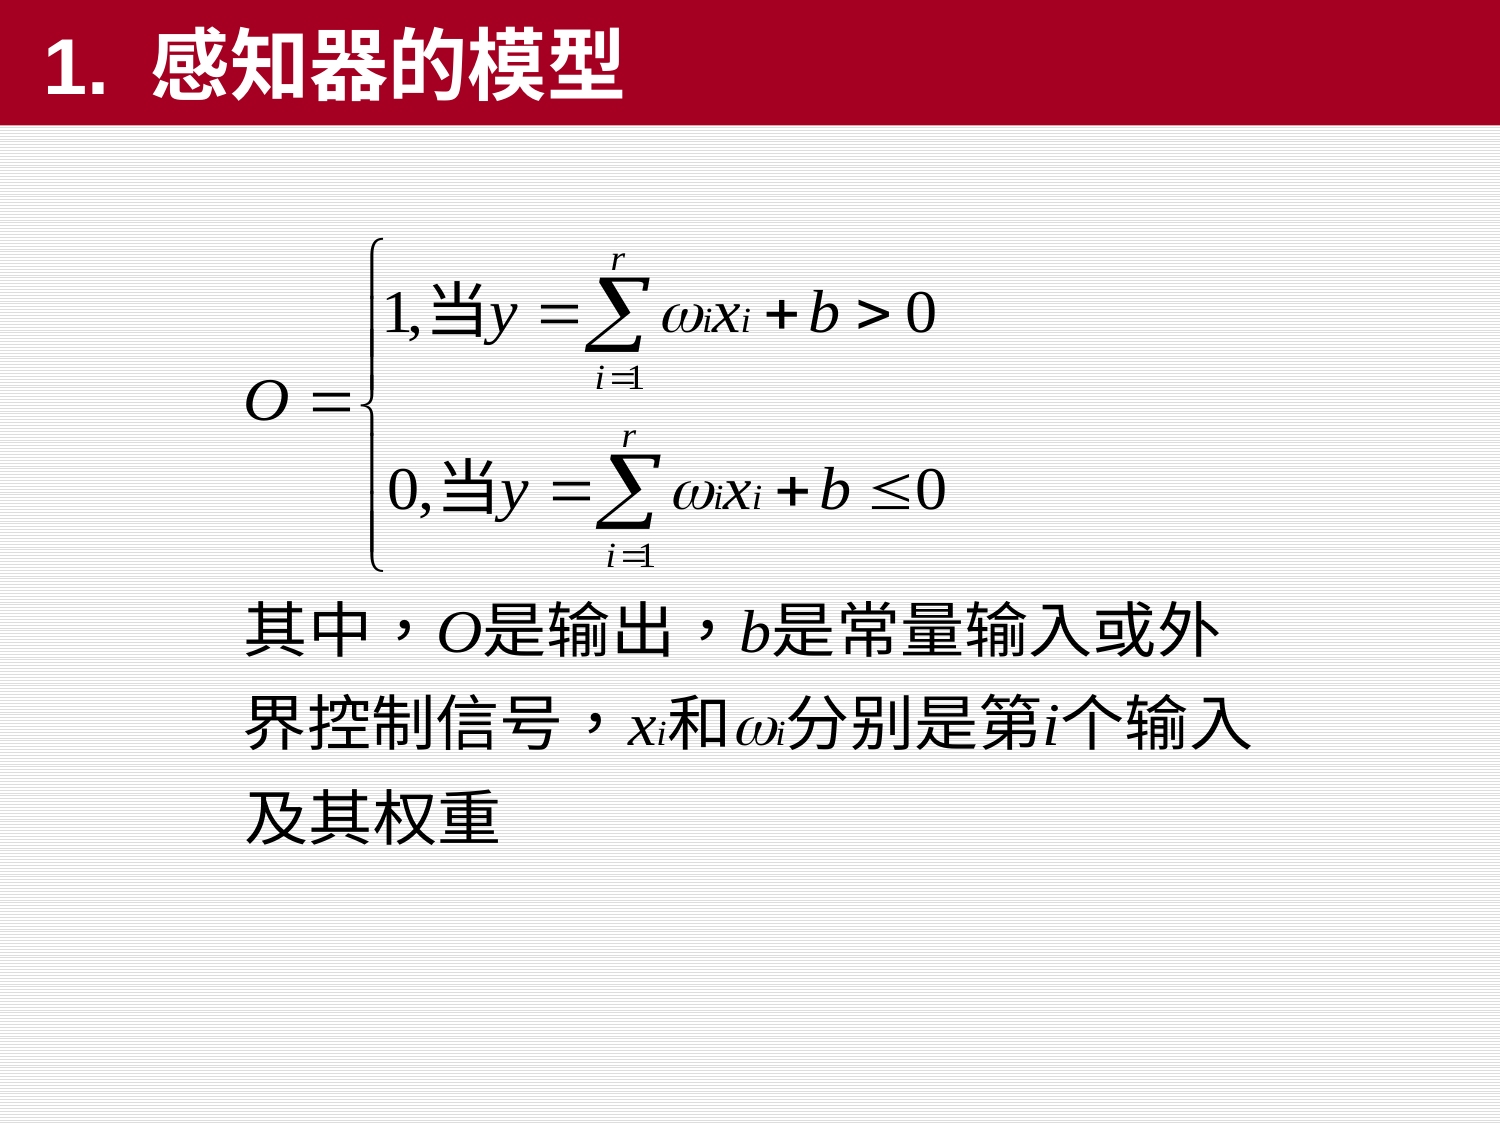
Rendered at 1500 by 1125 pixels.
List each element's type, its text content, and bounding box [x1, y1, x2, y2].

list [235, 225, 1265, 959]
title 1. 感知器的模型 [0, 0, 1500, 126]
